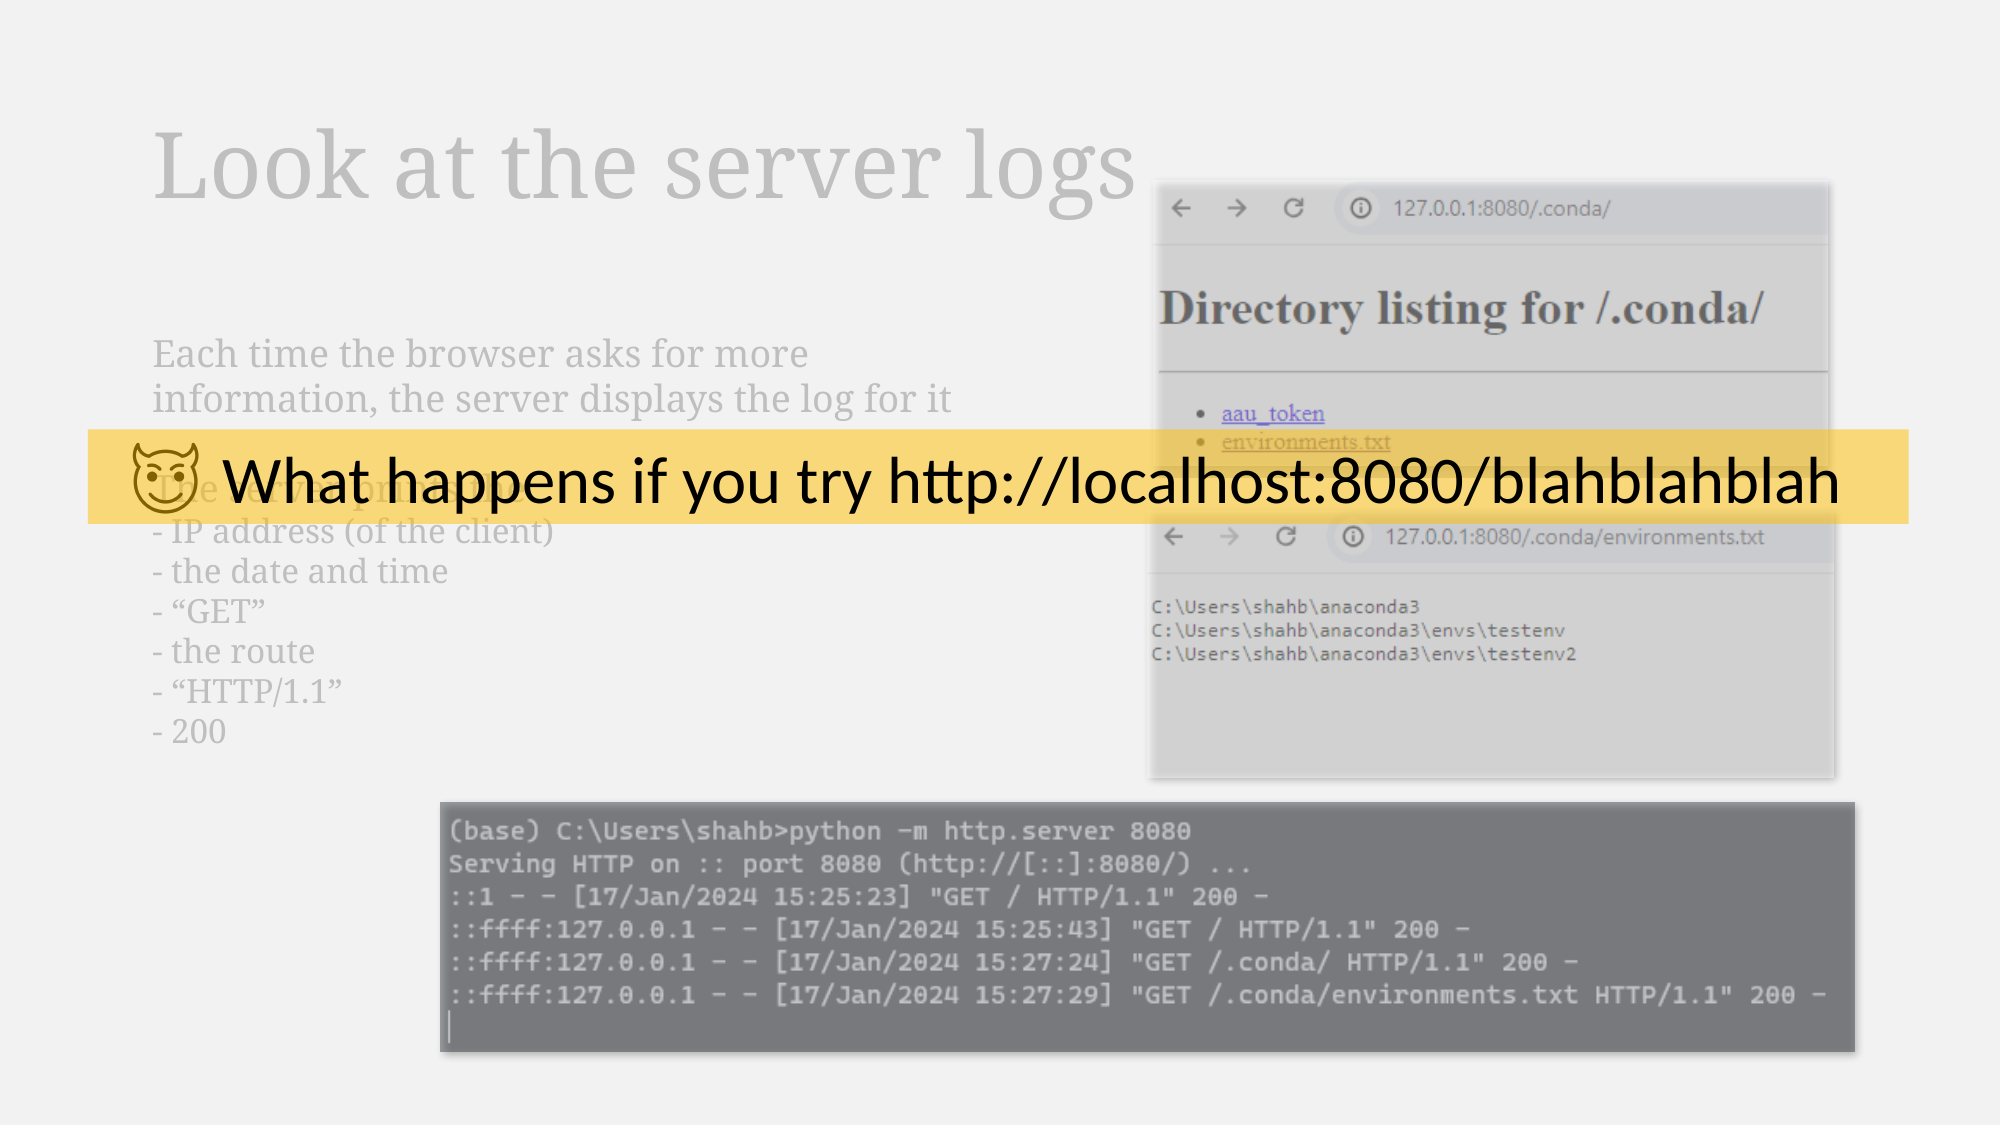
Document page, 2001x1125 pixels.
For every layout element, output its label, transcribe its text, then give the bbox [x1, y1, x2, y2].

picture [1153, 180, 1828, 466]
title Look at the server logs [137, 59, 1863, 278]
picture [1147, 510, 1834, 779]
text_box What happens if you try http://localhost:8080/blahblahblah [87, 429, 1909, 524]
text_box Each time the browser asks for more information, the server displays the log for it The server prints the - IP address (of the client) - the date and time - “GET” - the route - “HTTP/1.1” - 200 [137, 322, 1027, 429]
text_box Each time the browser asks for more information, the server displays the log for it The server prints the - IP address (of the client) - the date and time - “GET” - the route - “HTTP/1.1” - 200 [137, 524, 1027, 758]
picture [125, 441, 206, 522]
picture [440, 802, 1855, 1052]
